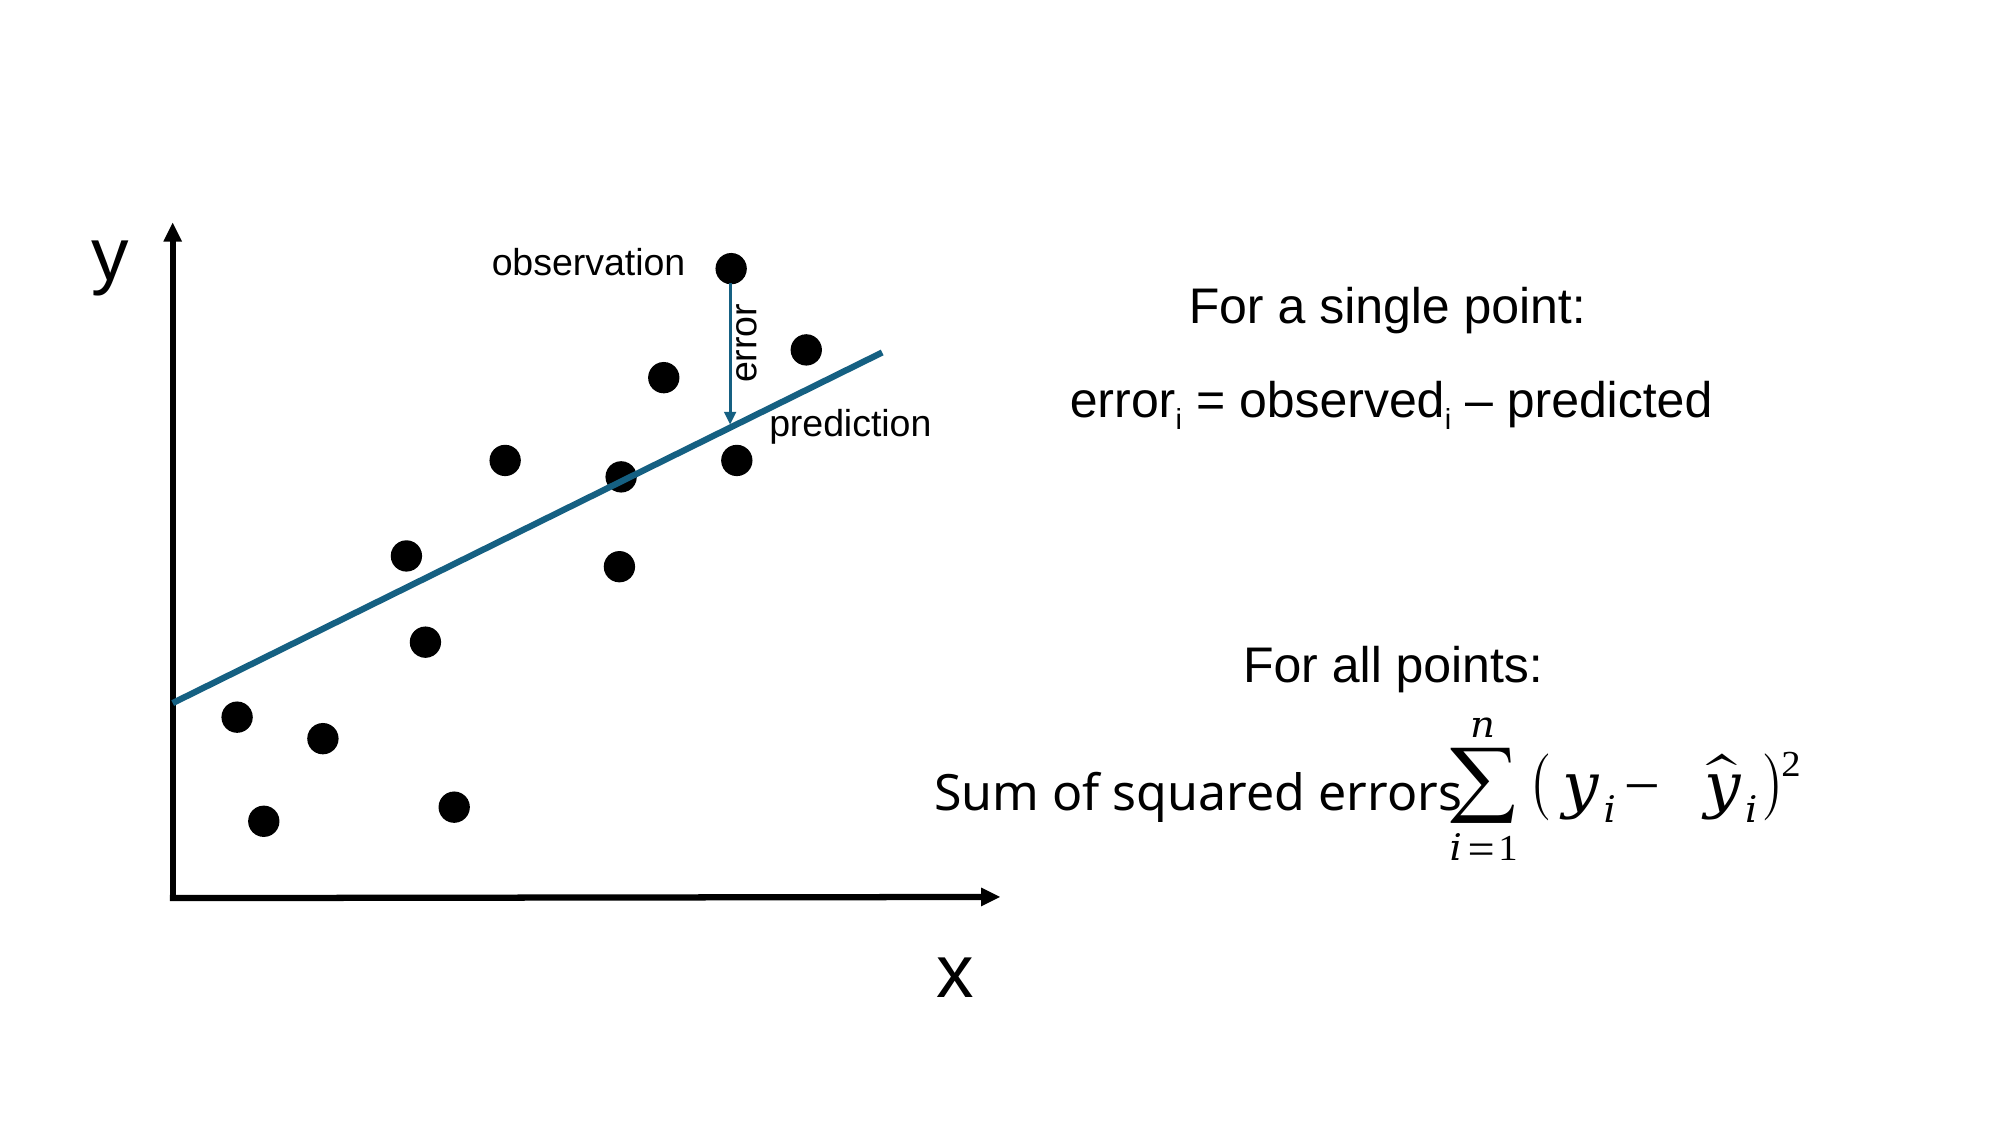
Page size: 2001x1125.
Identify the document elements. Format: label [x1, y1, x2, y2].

text_box [75, 197, 1801, 1023]
